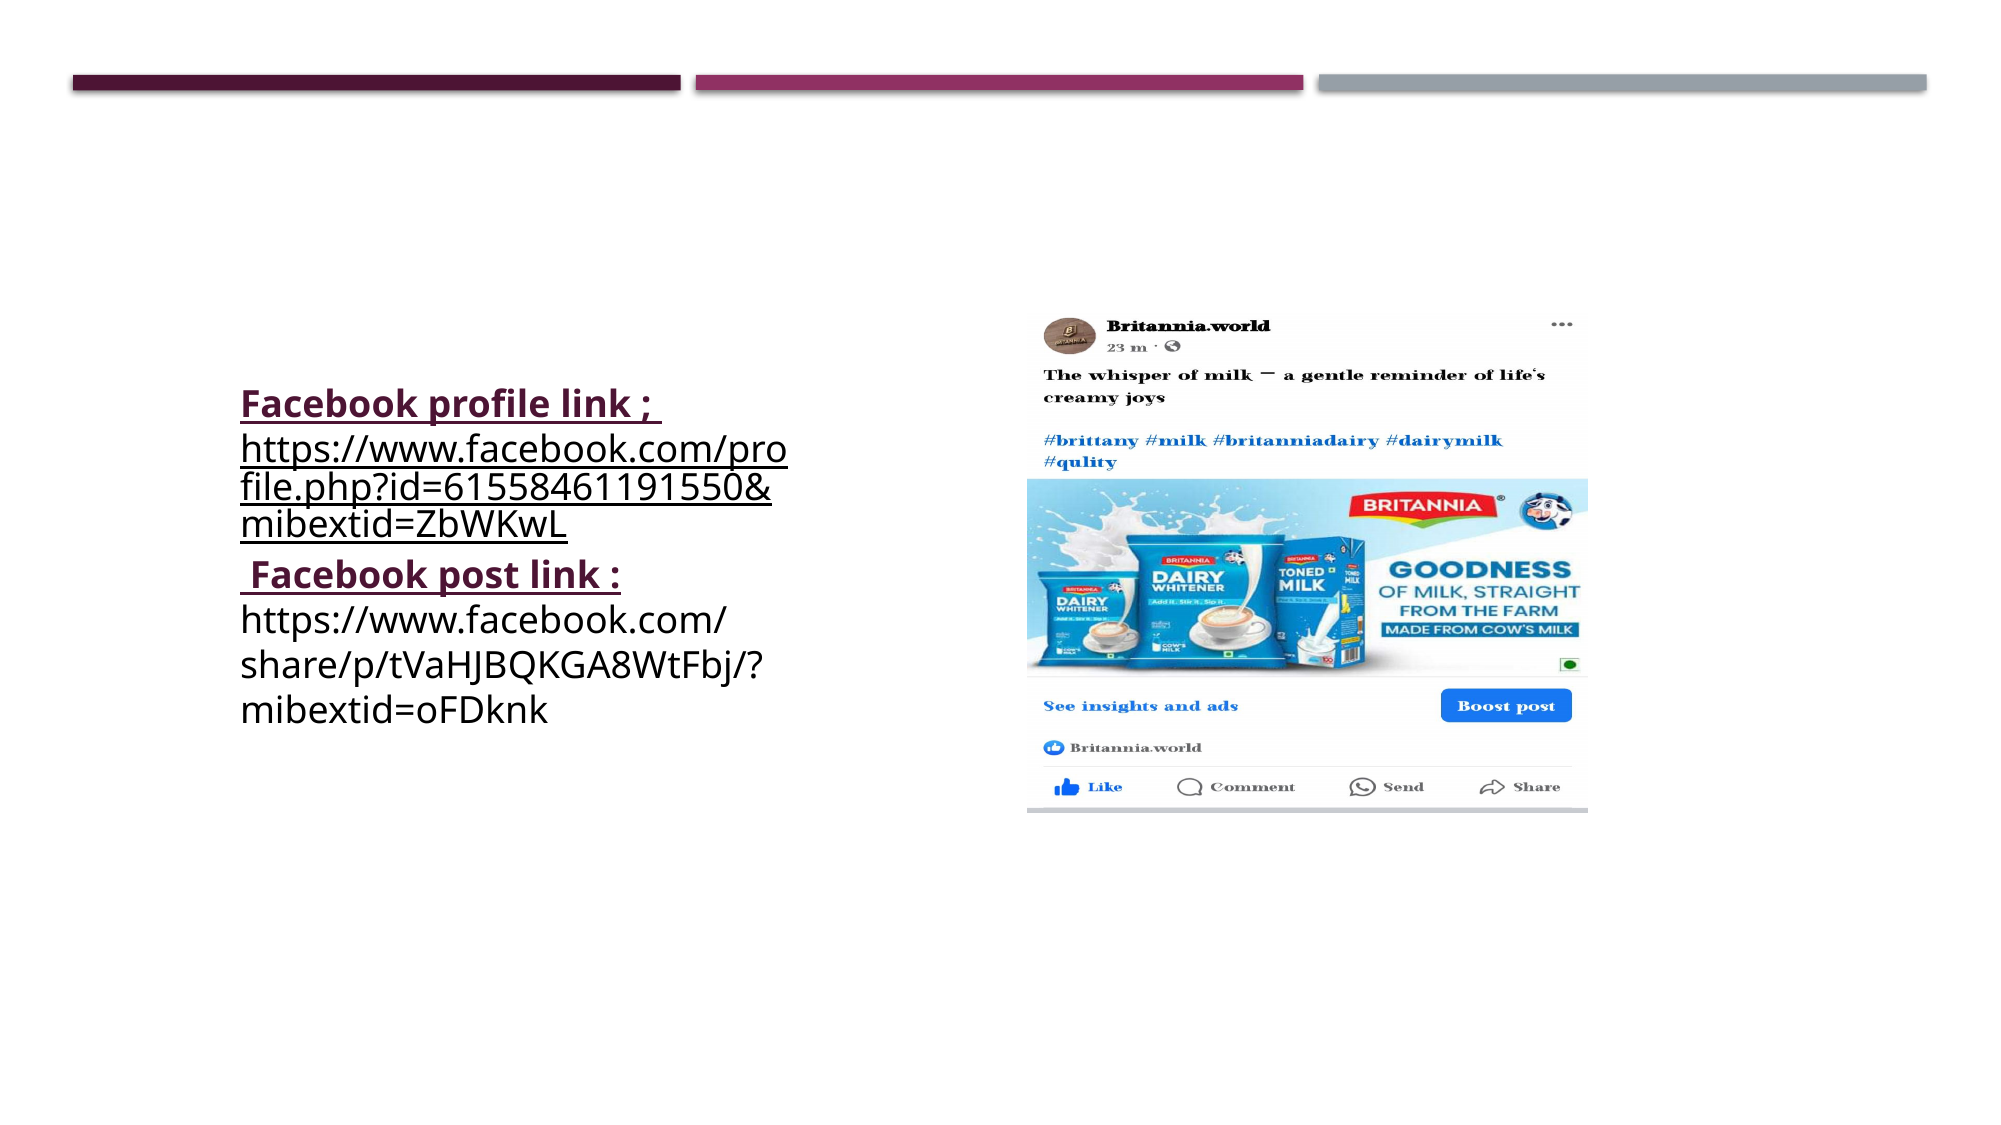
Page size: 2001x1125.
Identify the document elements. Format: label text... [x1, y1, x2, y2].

picture [1027, 311, 1589, 814]
text_box Facebook profile link ; https://www.facebook.com/profile.php?id=61558461191550&mibextid=ZbWKwL Facebook post link : https://www.facebook.com/share/p/tVaHJBQKGA8WtFbj/?mibextid=oFDknk [225, 373, 813, 664]
